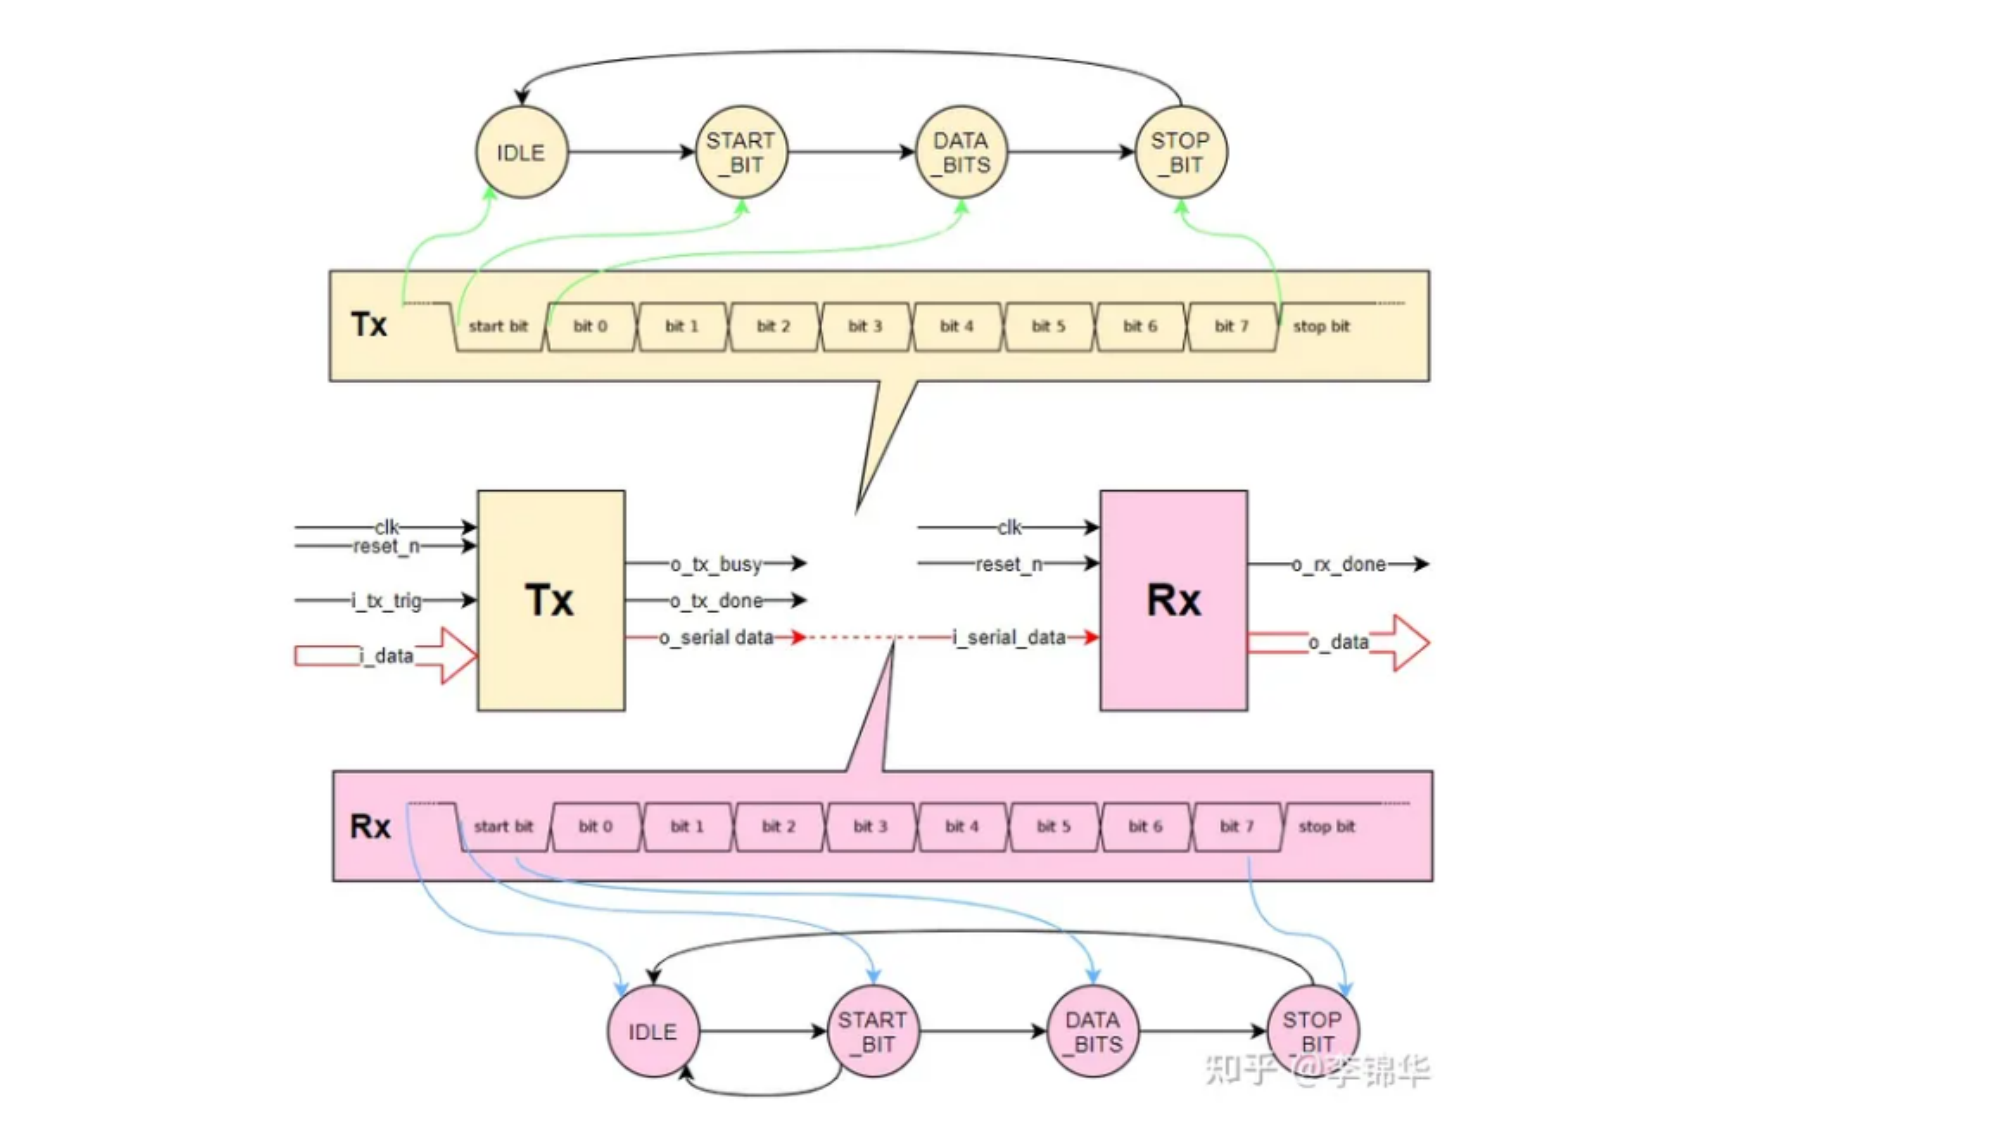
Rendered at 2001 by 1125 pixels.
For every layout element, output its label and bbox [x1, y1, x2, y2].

picture [264, 39, 1475, 1116]
